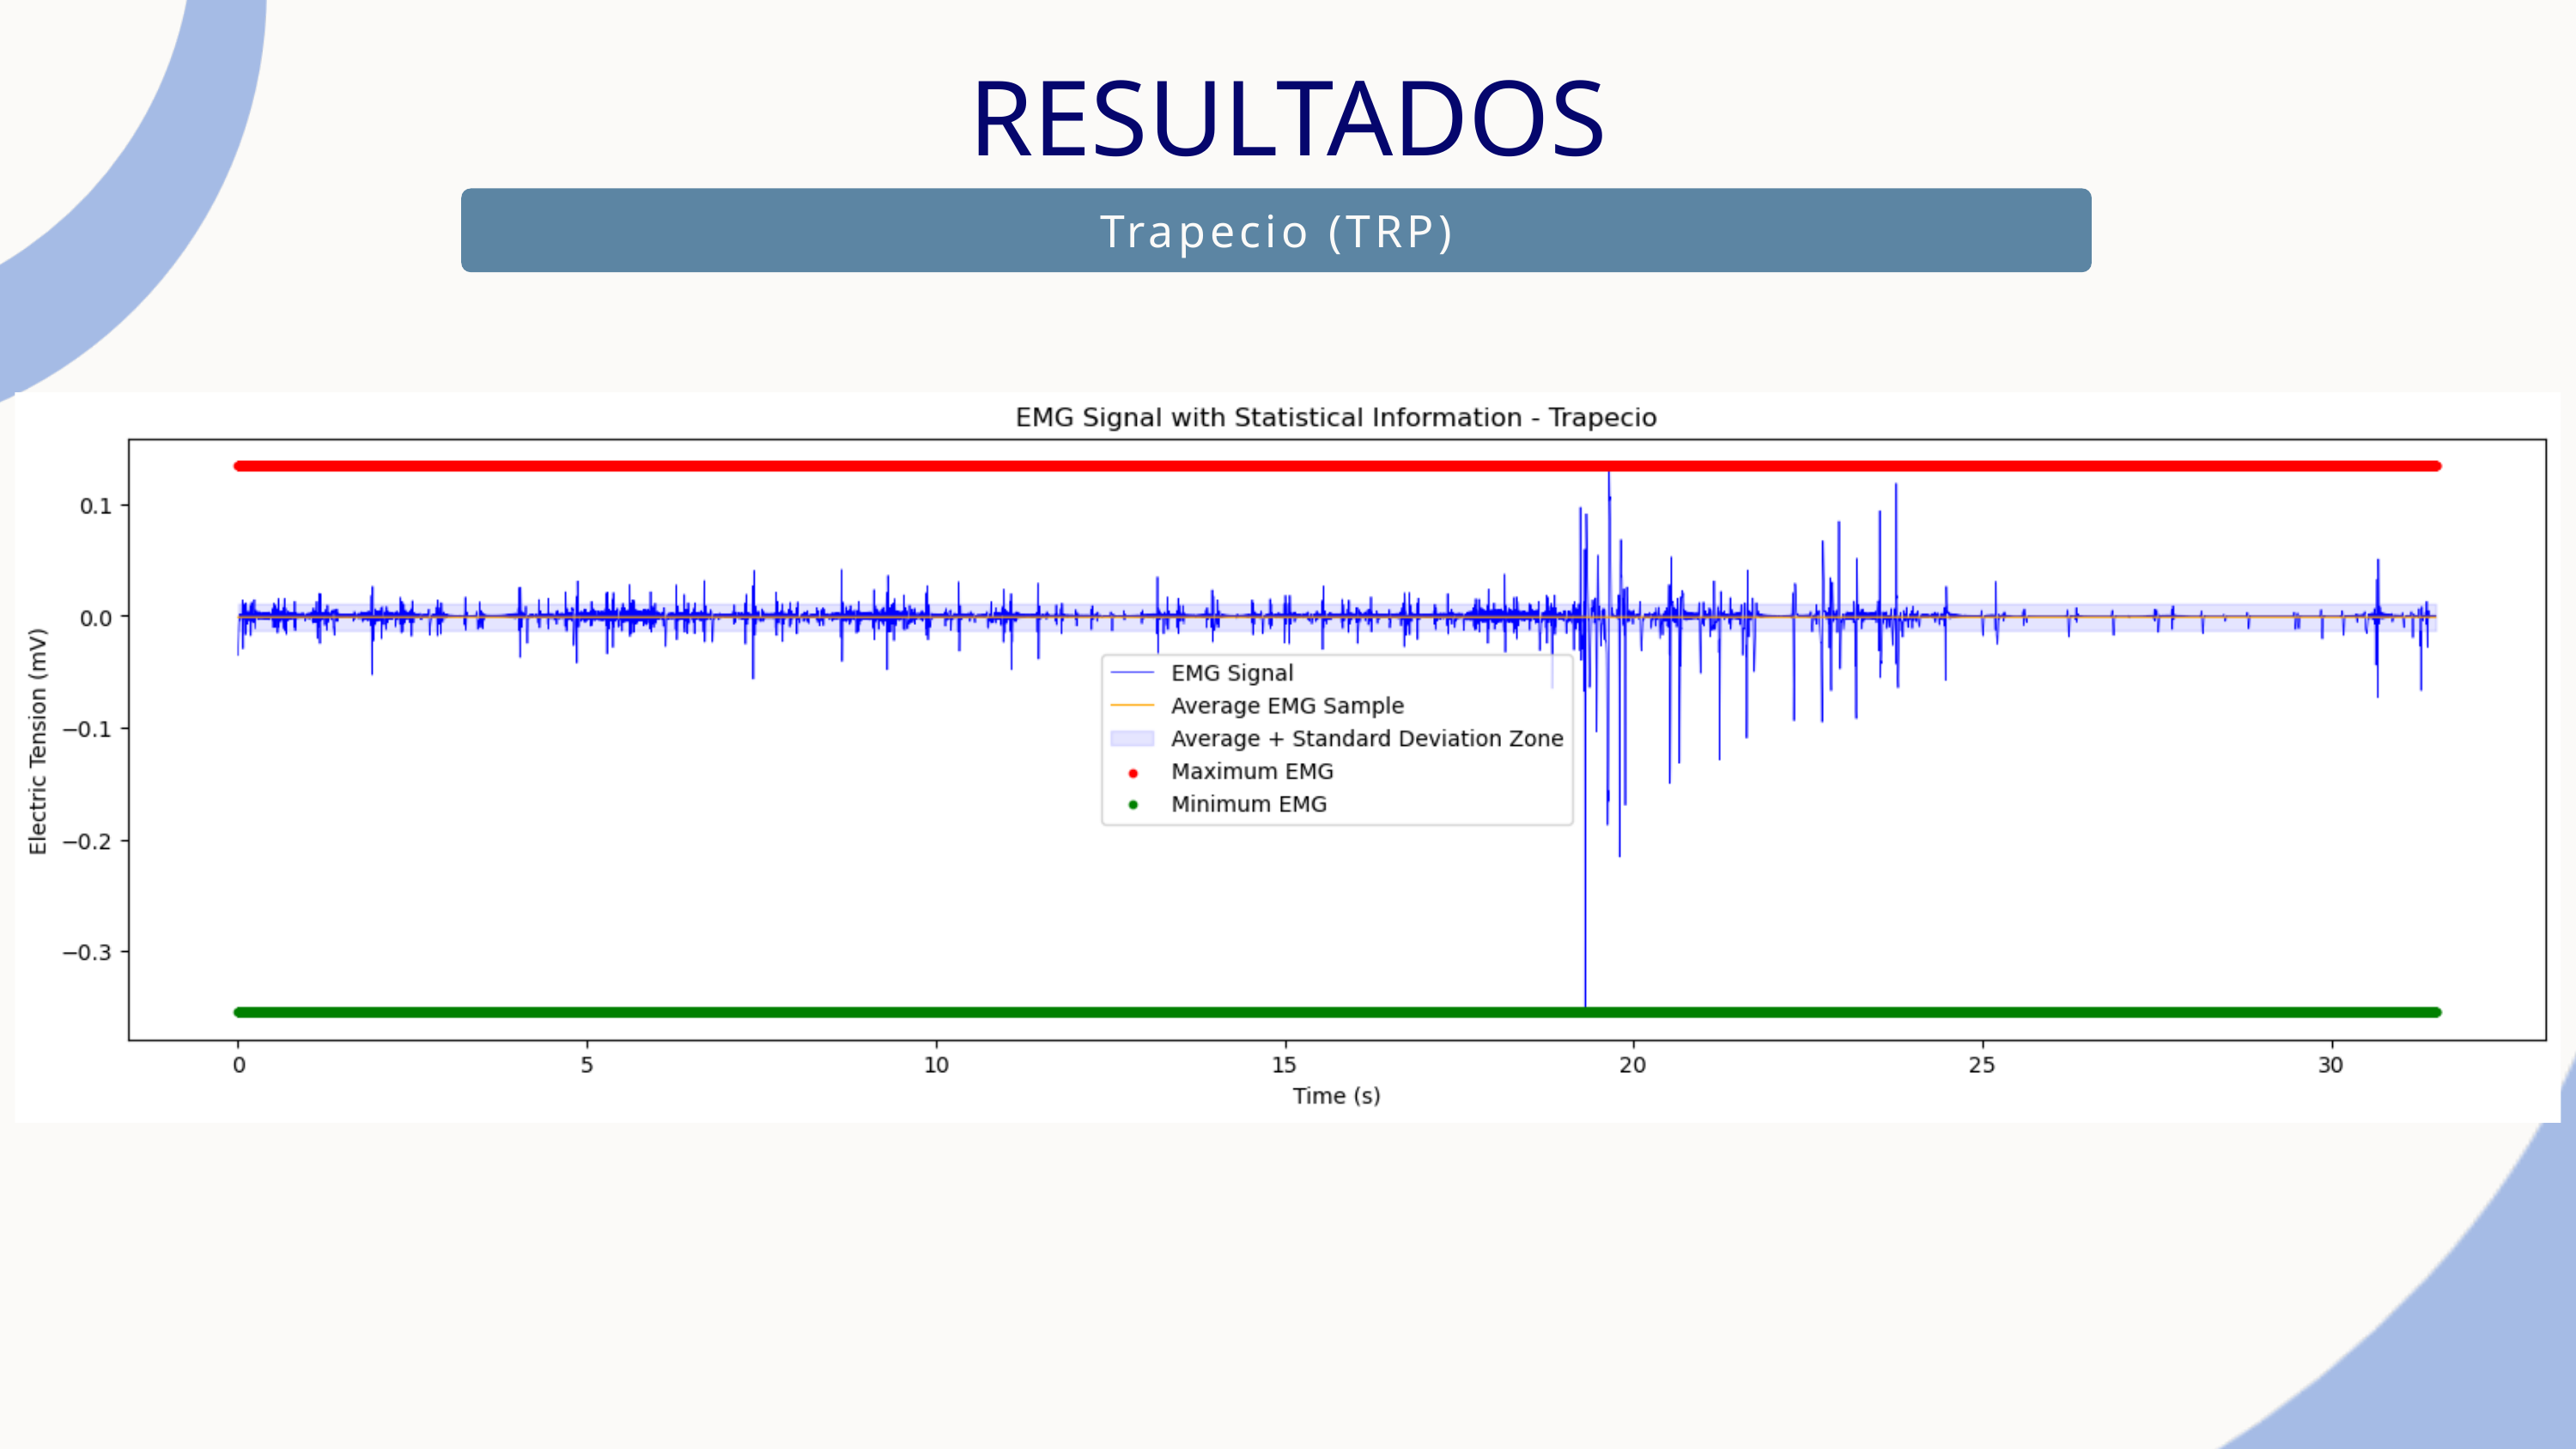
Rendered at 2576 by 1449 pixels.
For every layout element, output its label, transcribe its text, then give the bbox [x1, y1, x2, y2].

text_box [0, 0, 267, 434]
text_box [15, 392, 2561, 1123]
text_box [1813, 827, 2576, 1449]
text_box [460, 167, 2093, 284]
text_box RESULTADOS [303, 31, 2273, 177]
